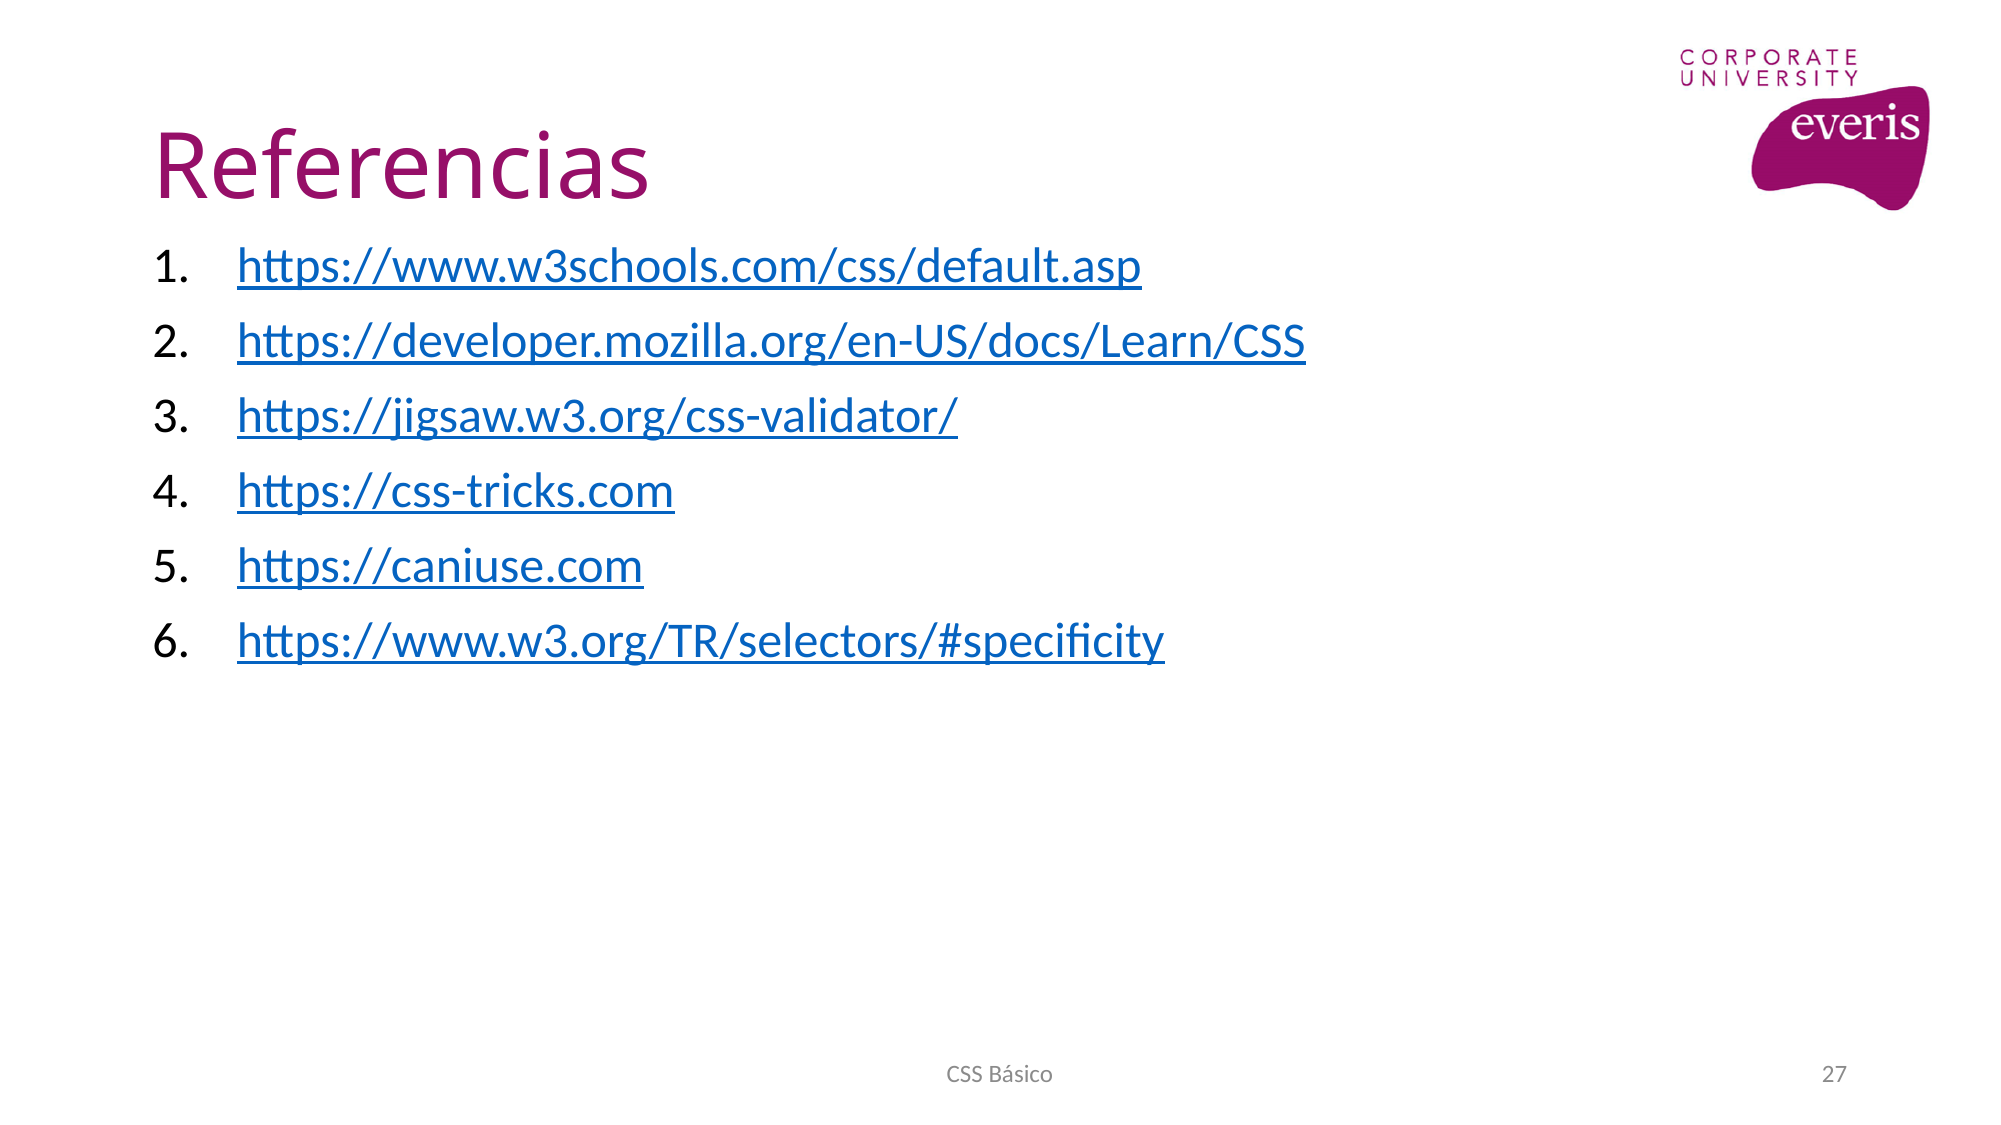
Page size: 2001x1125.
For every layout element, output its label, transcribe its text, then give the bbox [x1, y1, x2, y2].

list https://www.w3schools.com/css/default.asp https://developer.mozilla.org/en-US/docs/Learn/CSS https://jigsaw.w3.org/css-validator/ https://css-tricks.com https://caniuse.com https://www.w3.org/TR/selectors/#specificity [137, 232, 1932, 1014]
picture [1650, 32, 1952, 233]
title Referencias [137, 59, 1650, 232]
footer CSS Básico [662, 1042, 1338, 1103]
slide_number 27 [1412, 1042, 1863, 1103]
